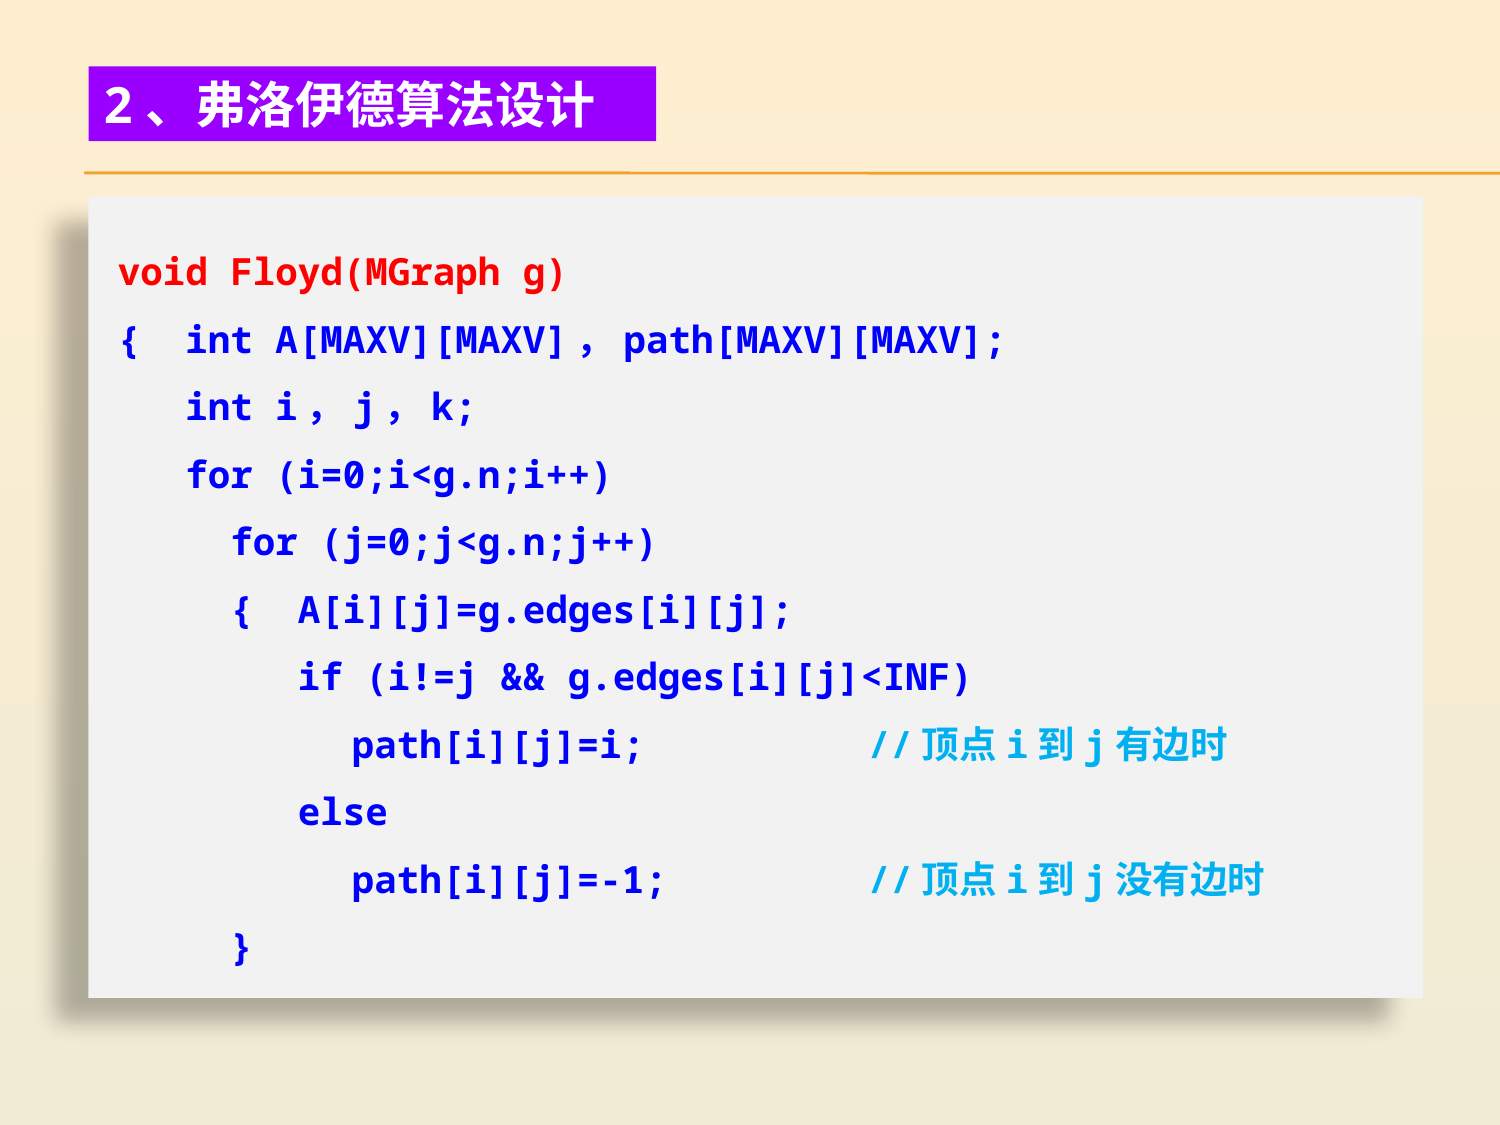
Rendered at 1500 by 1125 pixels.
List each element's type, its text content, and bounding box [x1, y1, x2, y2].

text_box 2、弗洛伊德算法设计 [88, 66, 657, 142]
text_box void Floyd(MGraph g) { int A[MAXV][MAXV]，path[MAXV][MAXV]; int i，j，k; for (i=0;i<g.n;i++) for (j=0;j<g.n;j++) { A[i][j]=g.edges[i][j]; if (i!=j && g.edges[i][j]<INF) path[i][j]=i; //顶点i到j有边时 else path[i][j]=-1; //顶点i到j没有边时 } [88, 196, 1424, 999]
